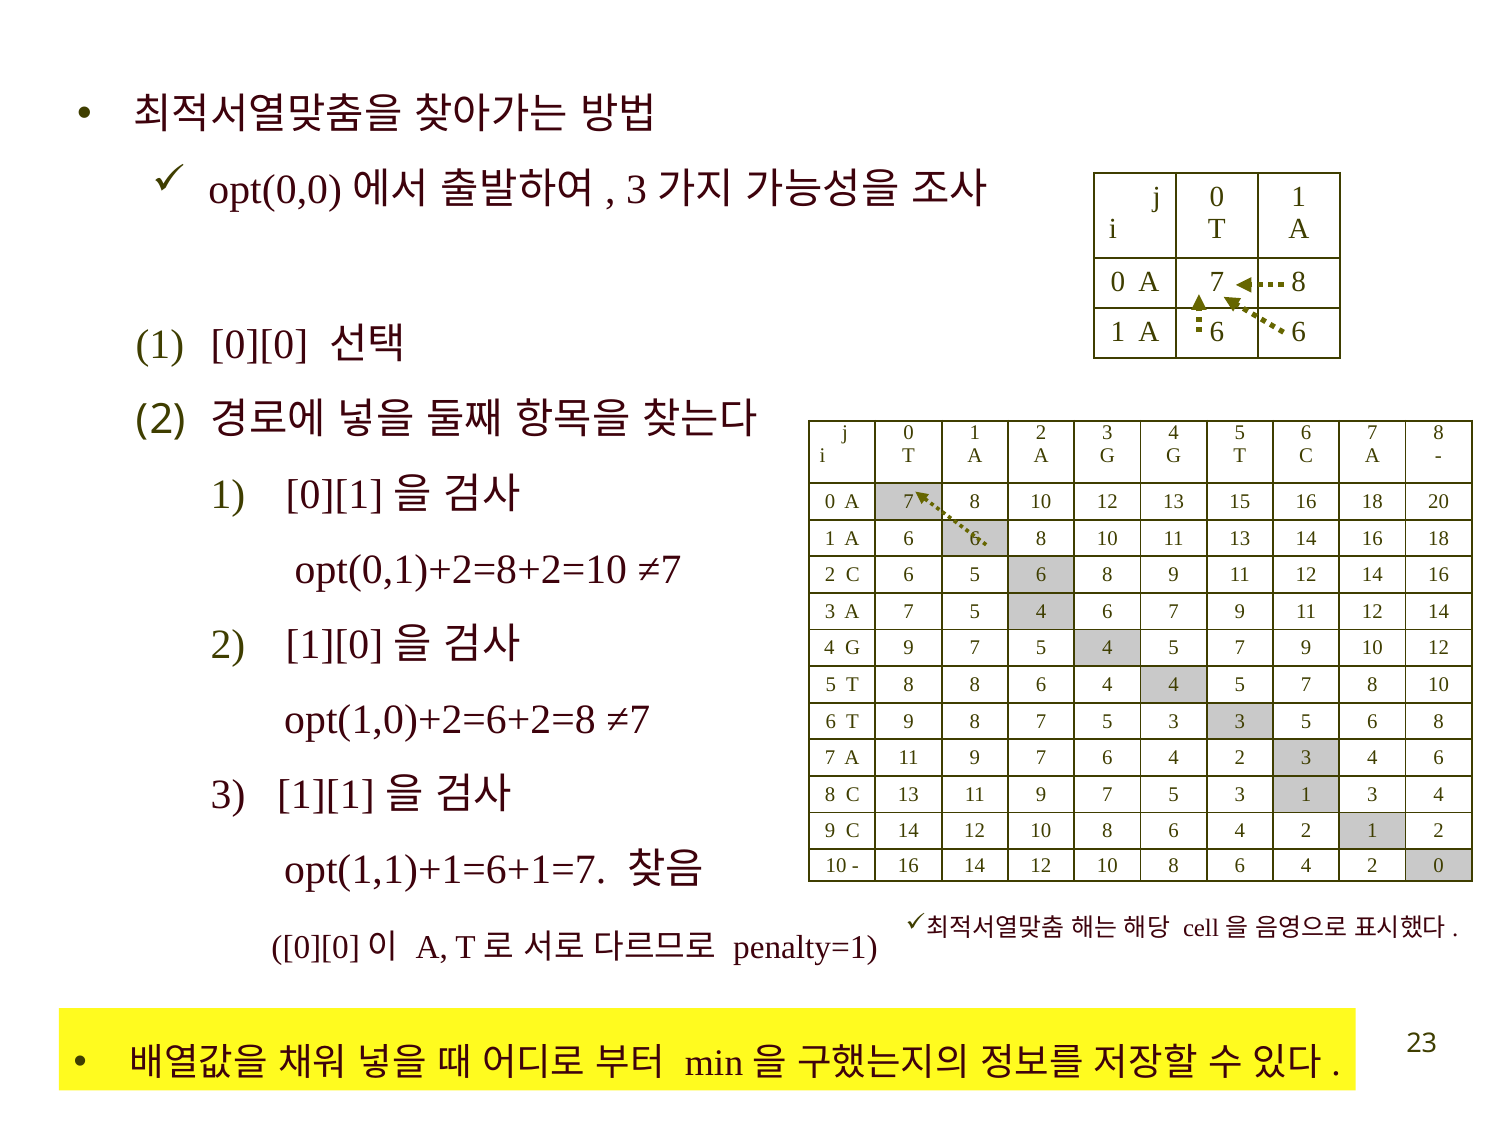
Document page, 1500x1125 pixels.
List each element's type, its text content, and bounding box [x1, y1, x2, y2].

table_cell 6 [1177, 309, 1257, 357]
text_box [915, 491, 987, 545]
table_cell 10 [1075, 850, 1140, 880]
table_cell 12 [1340, 594, 1405, 629]
table_cell 5 [1141, 630, 1206, 665]
table_header 0 T [876, 422, 941, 482]
slide_number 23 [1139, 1017, 1453, 1094]
table_cell 16 [1274, 484, 1338, 519]
table_cell 7 [943, 630, 1007, 665]
table_cell 5 [943, 594, 1007, 629]
table_cell 4 [1009, 594, 1073, 629]
table_cell 2 [1208, 740, 1272, 775]
table_cell 9 [876, 704, 941, 738]
table_cell 7 [1208, 630, 1272, 665]
table_cell 2 [1274, 813, 1338, 848]
table_cell 20 [1406, 484, 1471, 519]
table_cell 3 [1274, 740, 1338, 775]
table_cell 0 [1406, 850, 1471, 880]
table_cell 9 [1208, 594, 1272, 629]
table_cell 6 T [810, 704, 874, 738]
table_header 1 A [1259, 174, 1339, 257]
text_box 배열값을 채워 넣을 때 어디로 부터 min을 구했는지의 정보를 저장할 수 있다. [58, 1008, 1356, 1091]
table_cell 10 [1406, 667, 1471, 702]
table_cell 4 [1406, 777, 1471, 812]
table_cell 2 C [810, 557, 874, 592]
table_cell 6 [943, 521, 1007, 555]
table_cell 16 [876, 850, 941, 880]
table_cell 13 [1208, 521, 1272, 555]
table_header 4 G [1141, 422, 1206, 482]
table_cell 4 [1208, 813, 1272, 848]
table_cell 10 [1009, 813, 1073, 848]
table_header j i [810, 422, 874, 482]
table_cell 7 [876, 594, 941, 629]
table_cell 5 [943, 557, 1007, 592]
table_cell 4 [1141, 667, 1206, 702]
table_cell 11 [876, 740, 941, 775]
table_cell 6 [1208, 850, 1272, 880]
table_cell 8 [876, 667, 941, 702]
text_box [1223, 296, 1284, 333]
table_cell 6 [1141, 813, 1206, 848]
table_cell 9 [1009, 777, 1073, 812]
table_cell 9 [943, 740, 1007, 775]
table_cell 1 A [810, 521, 874, 555]
table_cell 14 [876, 813, 941, 848]
table_cell 7 [1274, 667, 1338, 702]
table_cell 18 [1406, 521, 1471, 555]
table_cell 3 [1340, 777, 1405, 812]
table_cell 9 C [810, 813, 874, 848]
table_header 7 A [1340, 422, 1405, 482]
table_header 6 C [1274, 422, 1338, 482]
text_box 최적서열맞춤 해는 해당 cell을 음영으로 표시했다. [890, 889, 1474, 949]
table_cell 6 [1259, 309, 1339, 357]
table_cell 9 [1141, 557, 1206, 592]
table_cell 4 [1075, 630, 1140, 665]
table_header 2 A [1009, 422, 1073, 482]
table_cell 1 [1340, 813, 1405, 848]
table_cell 6 [1009, 667, 1073, 702]
table_cell 12 [1406, 630, 1471, 665]
text_box [0][0] 선택 경로에 넣을 둘째 항목을 찾는다 [0][1]을 검사 opt(0,1)+2=8+2=10 ≠7 [1][0]을 검사 opt(1,0)+2=6+2=8 ≠7 3) [1][1]을 검사 opt(1,1)+1=6+1=7. 찾음 ([0][0]이 A, T로 서로 다르므로 penalty=1) [120, 284, 893, 975]
table_header 1 A [943, 422, 1007, 482]
table_cell 5 [1208, 667, 1272, 702]
table_header 0 T [1177, 174, 1257, 257]
table_cell 8 [943, 484, 1007, 519]
table_cell 4 [1141, 740, 1206, 775]
table_cell 8 [1075, 557, 1140, 592]
table_cell 8 [1141, 850, 1206, 880]
table_cell 6 [876, 557, 941, 592]
table_cell 6 [1075, 594, 1140, 629]
table_cell 6 [876, 521, 941, 555]
table_cell 5 T [810, 667, 874, 702]
table_cell 10 [1009, 484, 1073, 519]
table_cell 14 [1274, 521, 1338, 555]
table_cell 9 [1274, 630, 1338, 665]
table_cell 8 [1406, 704, 1471, 738]
table_cell 4 [1274, 850, 1338, 880]
table_header 8 - [1406, 422, 1471, 482]
table_cell 13 [876, 777, 941, 812]
table_cell 5 [1141, 777, 1206, 812]
text_box 최적서열맞춤을 찾아가는 방법 opt(0,0)에서 출발하여, 3가지 가능성을 조사 [62, 54, 1004, 220]
table_cell 11 [1141, 521, 1206, 555]
table_cell 2 [1406, 813, 1471, 848]
table_cell 4 [1340, 740, 1405, 775]
table_cell 11 [1274, 594, 1338, 629]
table_cell 12 [1075, 484, 1140, 519]
table_cell 3 A [810, 594, 874, 629]
table_cell 10 [1340, 630, 1405, 665]
table_cell 12 [1274, 557, 1338, 592]
table_cell 8 [943, 704, 1007, 738]
table_cell 6 [1075, 740, 1140, 775]
table_header j i [1095, 174, 1175, 257]
table_cell 6 [1406, 740, 1471, 775]
table_cell 10 [1075, 521, 1140, 555]
table_cell 2 [1340, 850, 1405, 880]
table_cell 16 [1406, 557, 1471, 592]
table_cell 5 [1009, 630, 1073, 665]
table_cell 12 [1009, 850, 1073, 880]
table_cell 5 [1075, 704, 1140, 738]
table_cell 12 [943, 813, 1007, 848]
table_cell 7 [1075, 777, 1140, 812]
table_cell 4 G [810, 630, 874, 665]
table_cell 8 [1340, 667, 1405, 702]
table_cell 11 [943, 777, 1007, 812]
table_cell 8 [943, 667, 1007, 702]
table_cell 18 [1340, 484, 1405, 519]
table_cell 7 [876, 484, 941, 519]
table_cell 7 [1141, 594, 1206, 629]
table_cell 0 A [810, 484, 874, 519]
table_cell 13 [1141, 484, 1206, 519]
table_cell 8 C [810, 777, 874, 812]
table_cell 1 A [1095, 309, 1175, 357]
table_cell 6 [1009, 557, 1073, 592]
table_cell 3 [1141, 704, 1206, 738]
table_cell 9 [876, 630, 941, 665]
table_cell 3 [1208, 777, 1272, 812]
table_cell 15 [1208, 484, 1272, 519]
table_cell 3 [1208, 704, 1272, 738]
table_cell 16 [1340, 521, 1405, 555]
table_cell 4 [1075, 667, 1140, 702]
table_cell 14 [1406, 594, 1471, 629]
table_cell 5 [1274, 704, 1338, 738]
table_cell 10 - [810, 850, 874, 880]
table_cell 7 [1009, 704, 1073, 738]
table_cell 7 [1177, 259, 1257, 307]
table_header 3 G [1075, 422, 1140, 482]
table_cell 8 [1075, 813, 1140, 848]
table_cell 8 [1009, 521, 1073, 555]
table_cell 11 [1208, 557, 1272, 592]
table_cell 0 A [1095, 259, 1175, 307]
table_cell 14 [1340, 557, 1405, 592]
table_cell 7 A [810, 740, 874, 775]
table_cell 7 [1009, 740, 1073, 775]
table_header 5 T [1208, 422, 1272, 482]
table_cell 6 [1340, 704, 1405, 738]
table_cell 8 [1259, 259, 1339, 307]
table_cell 1 [1274, 777, 1338, 812]
table_cell 14 [943, 850, 1007, 880]
